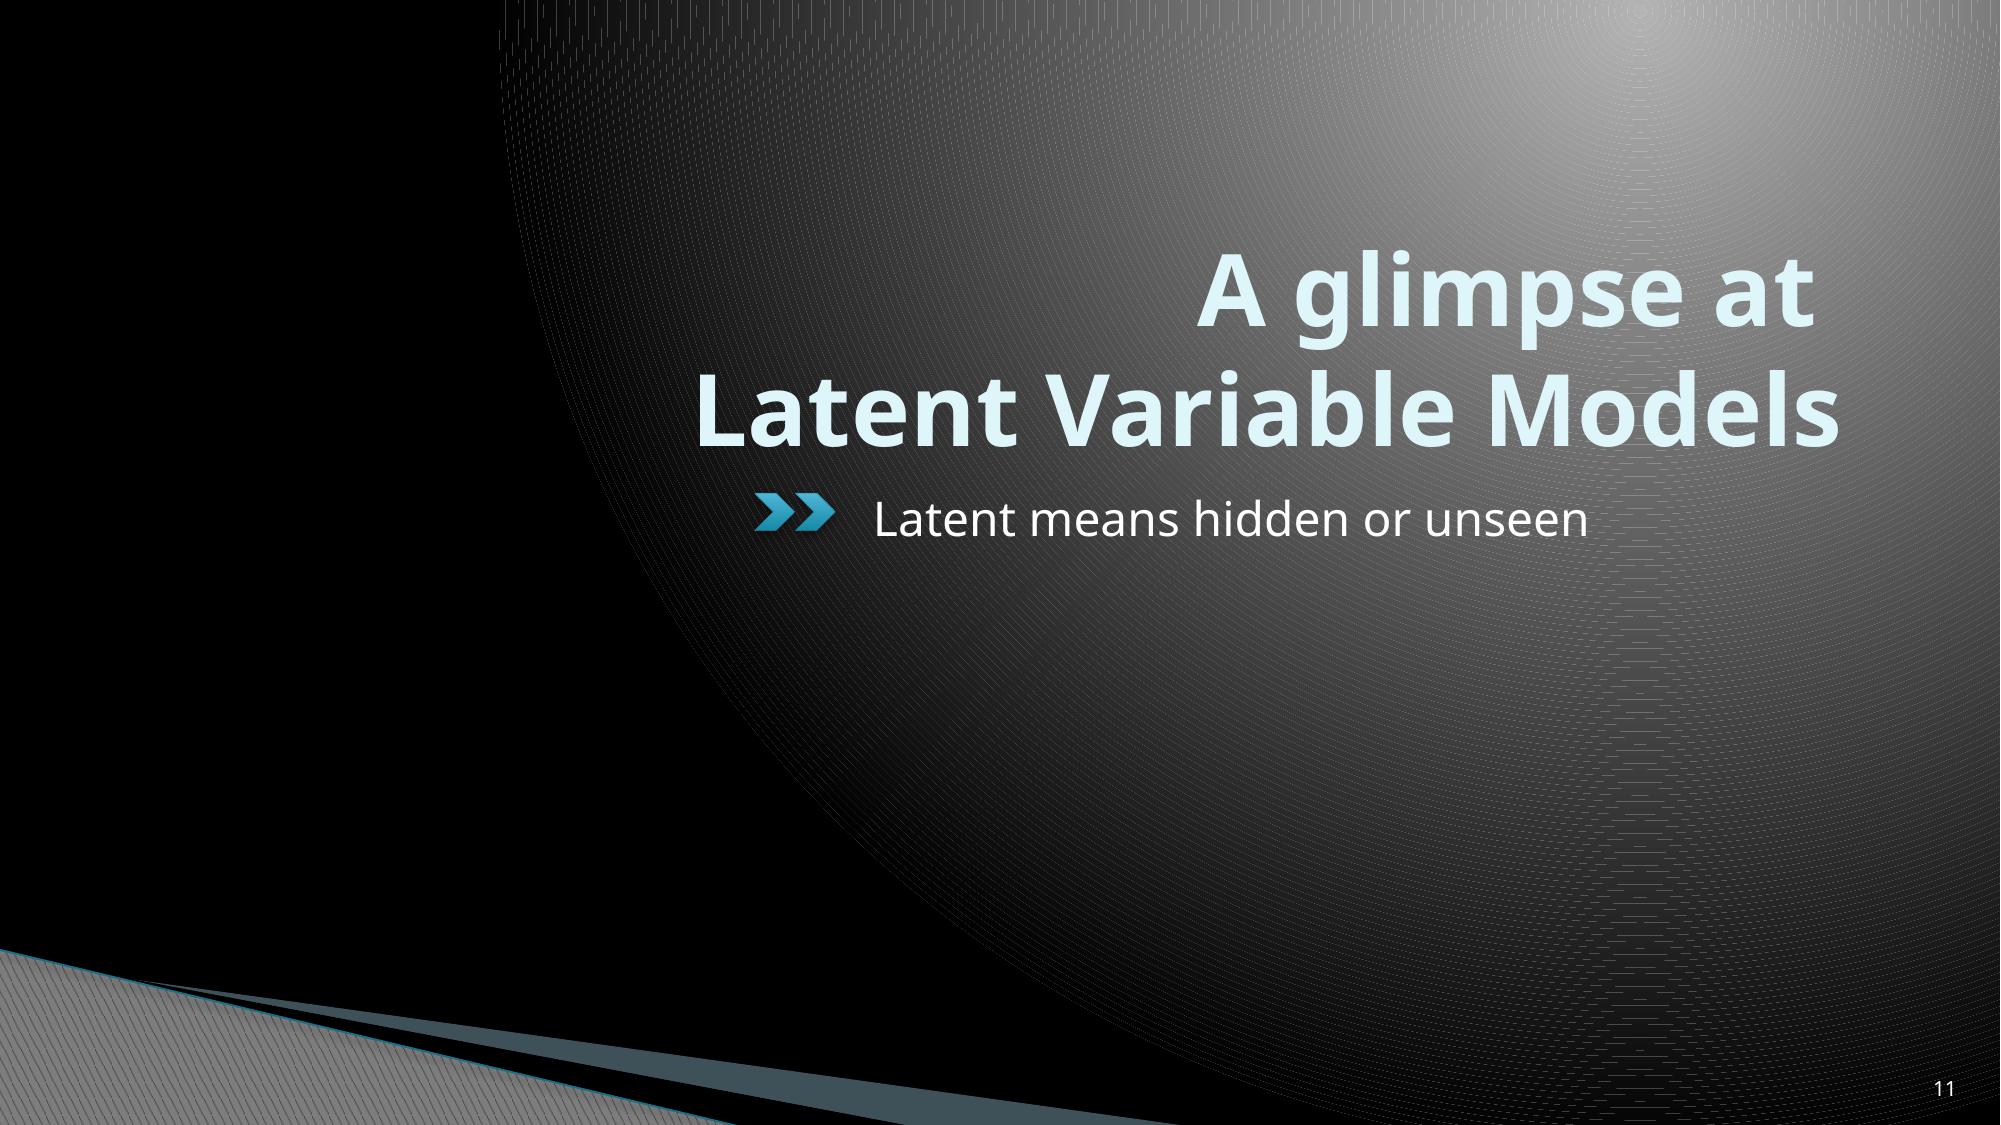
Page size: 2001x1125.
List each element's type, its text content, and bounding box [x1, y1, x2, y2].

slide_number 11 [1891, 1051, 1972, 1112]
picture [0, 952, 724, 1125]
title A glimpse at Latent Variable Models [157, 173, 1858, 474]
list Latent means hidden or unseen [858, 480, 1858, 720]
